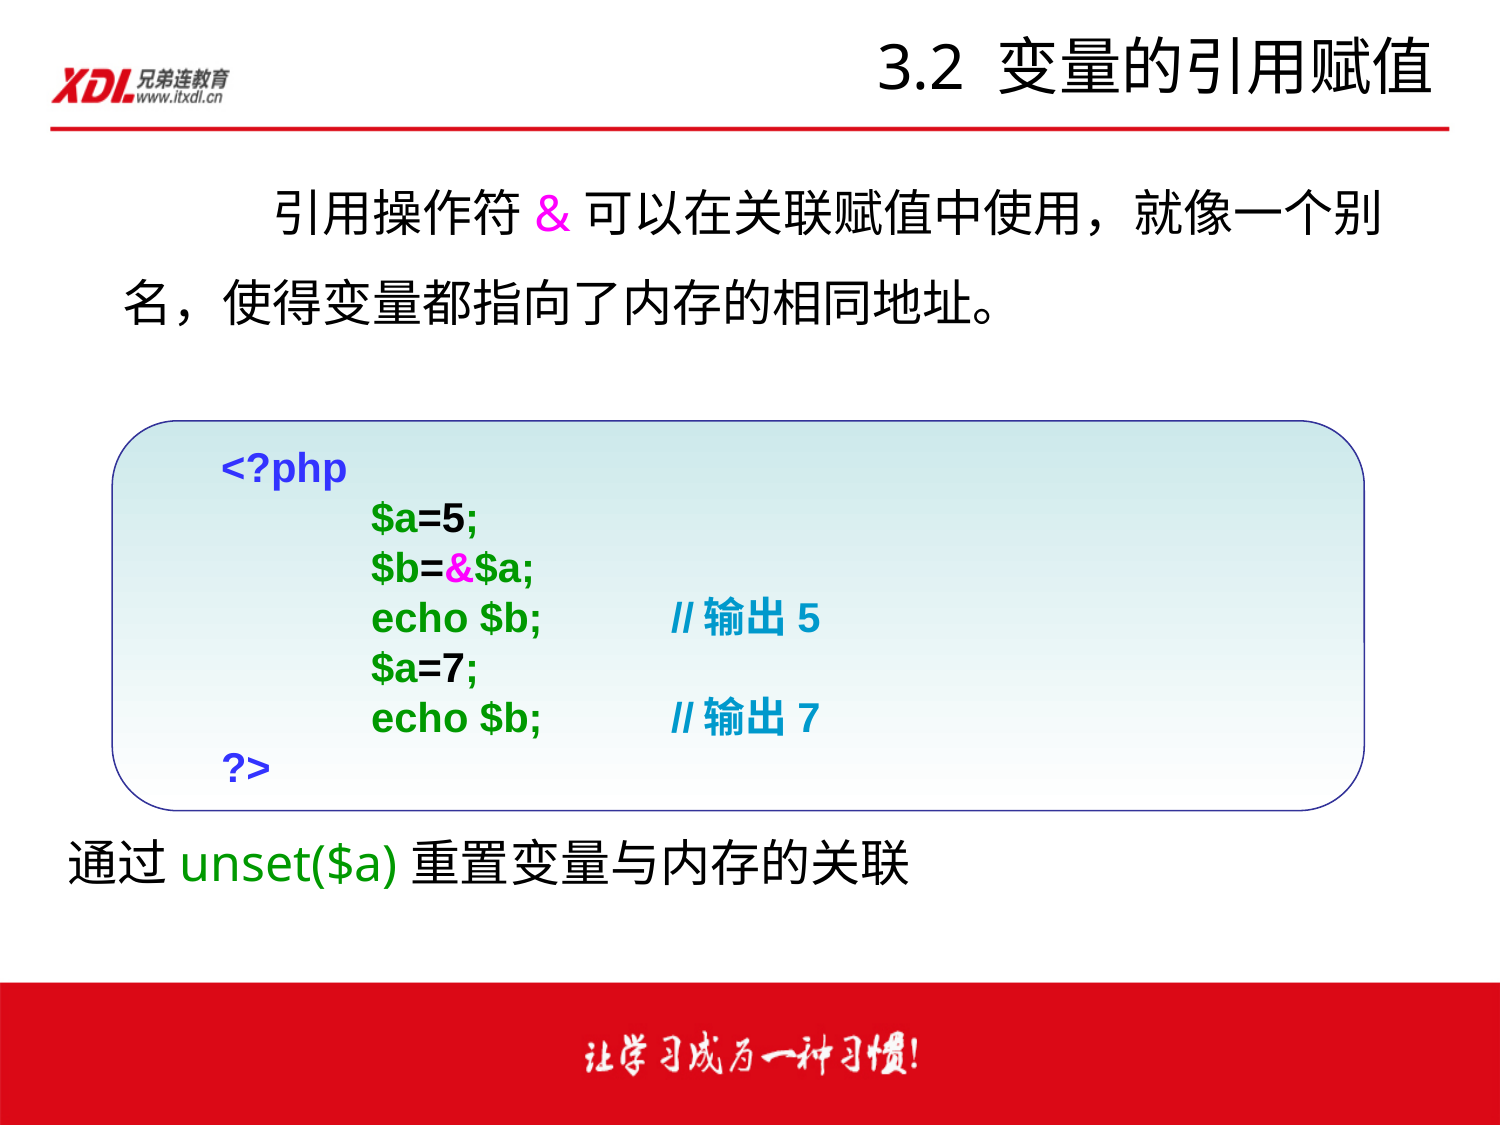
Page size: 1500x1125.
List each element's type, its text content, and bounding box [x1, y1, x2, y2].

text_box <?php $a=5; $b=&$a; echo $b; //输出5 $a=7; echo $b; //输出7 ?> [112, 420, 1365, 811]
list 引用操作符&可以在关联赋值中使用，就像一个别名，使得变量都指向了内存的相同地址。 通过unset($a)重置变量与内存的关联 [52, 143, 1448, 970]
picture [0, 0, 1500, 1125]
title 3.2 变量的引用赋值 [417, 12, 1450, 117]
